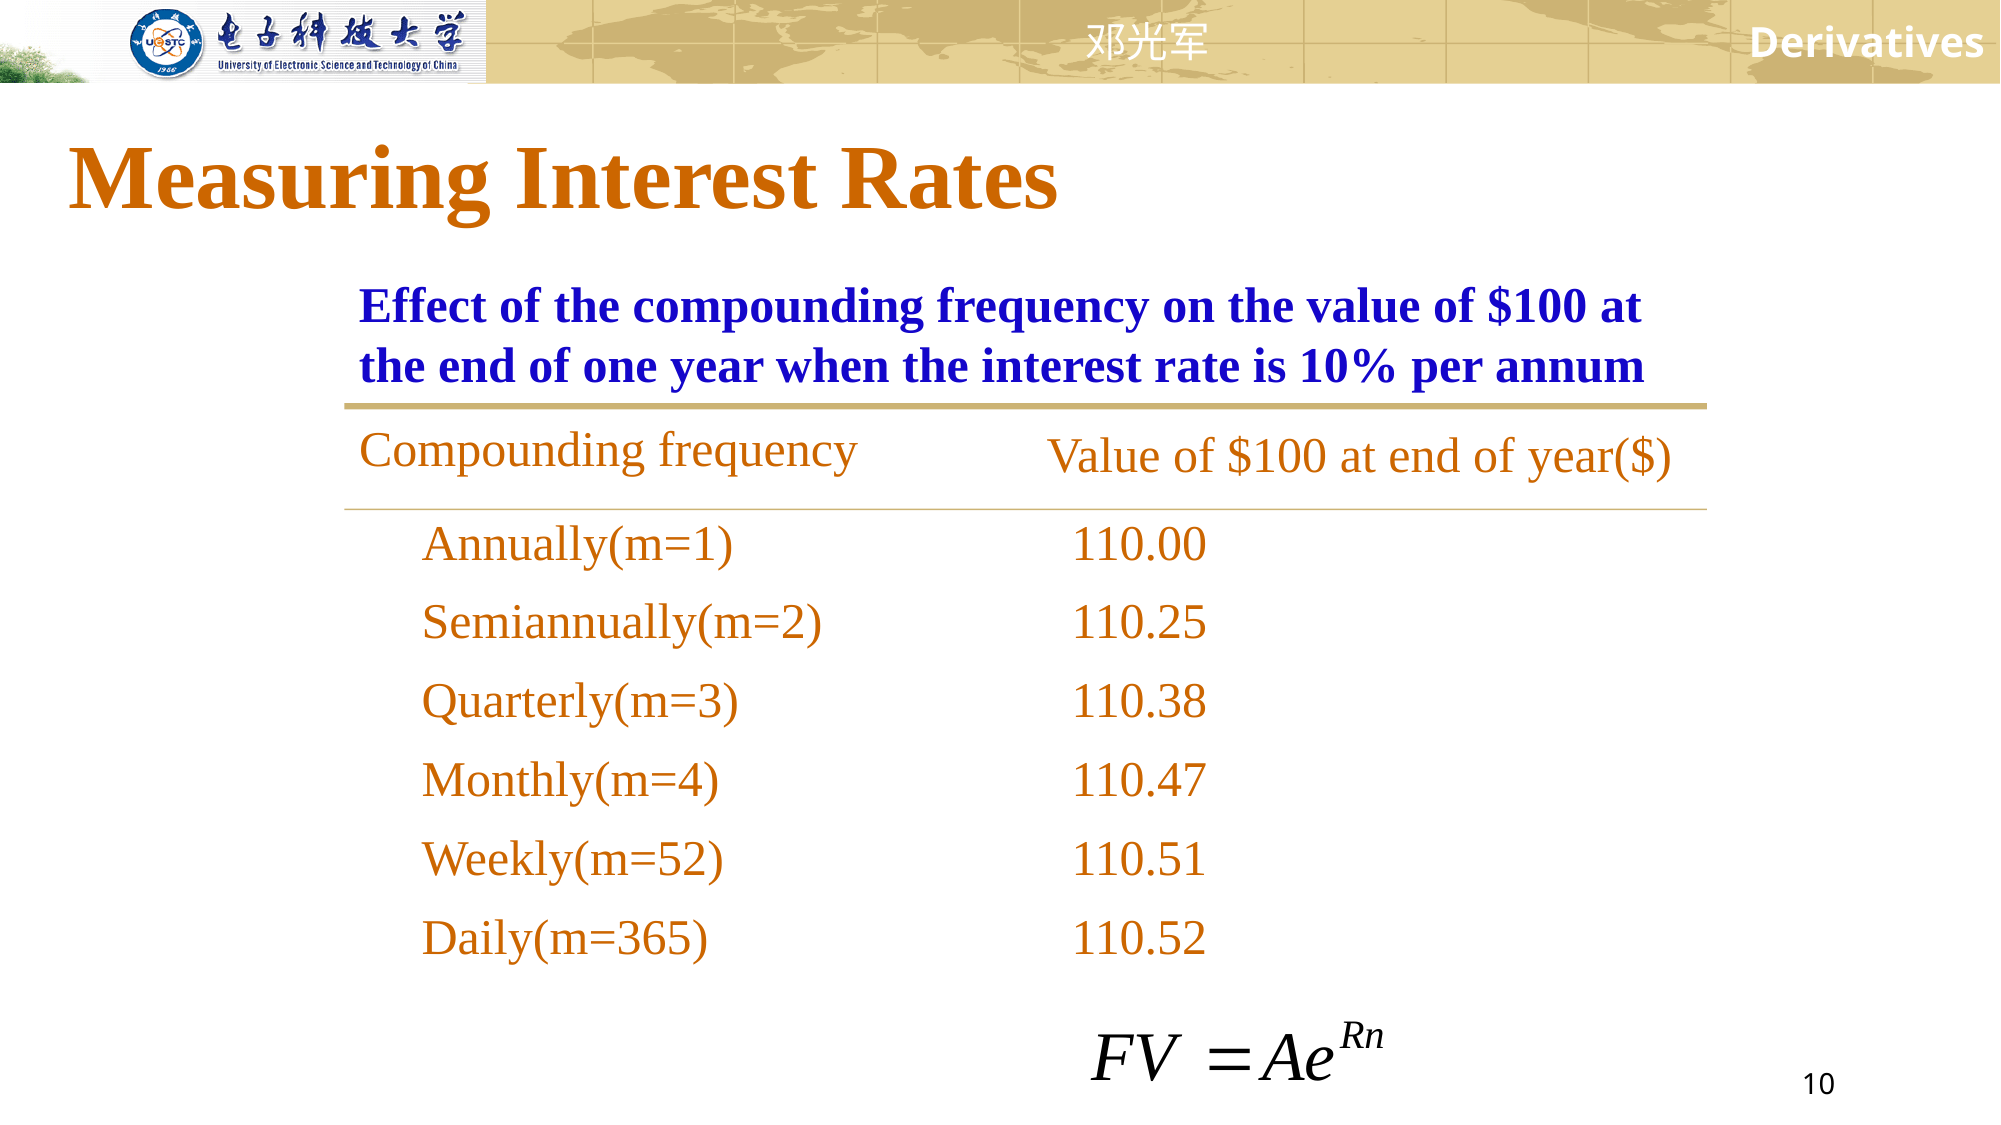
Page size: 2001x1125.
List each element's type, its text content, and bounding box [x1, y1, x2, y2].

text_box 110.00 110.25 110.38 110.47 110.51 110.52 [1056, 509, 1607, 973]
text_box Compounding frequency [344, 409, 895, 485]
text_box Effect of the compounding frequency on the value of $100 at the end of one year when the interest rate is 10% per annum [344, 265, 1707, 401]
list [1078, 1004, 1398, 1098]
title Measuring Interest Rates [53, 78, 1754, 266]
text_box Annually(m=1) Semiannually(m=2) Quarterly(m=3) Monthly(m=4) Weekly(m=52) Daily(m=365) [406, 509, 957, 973]
text_box Value of $100 at end of year($) [1031, 415, 1707, 491]
picture [0, 0, 486, 83]
